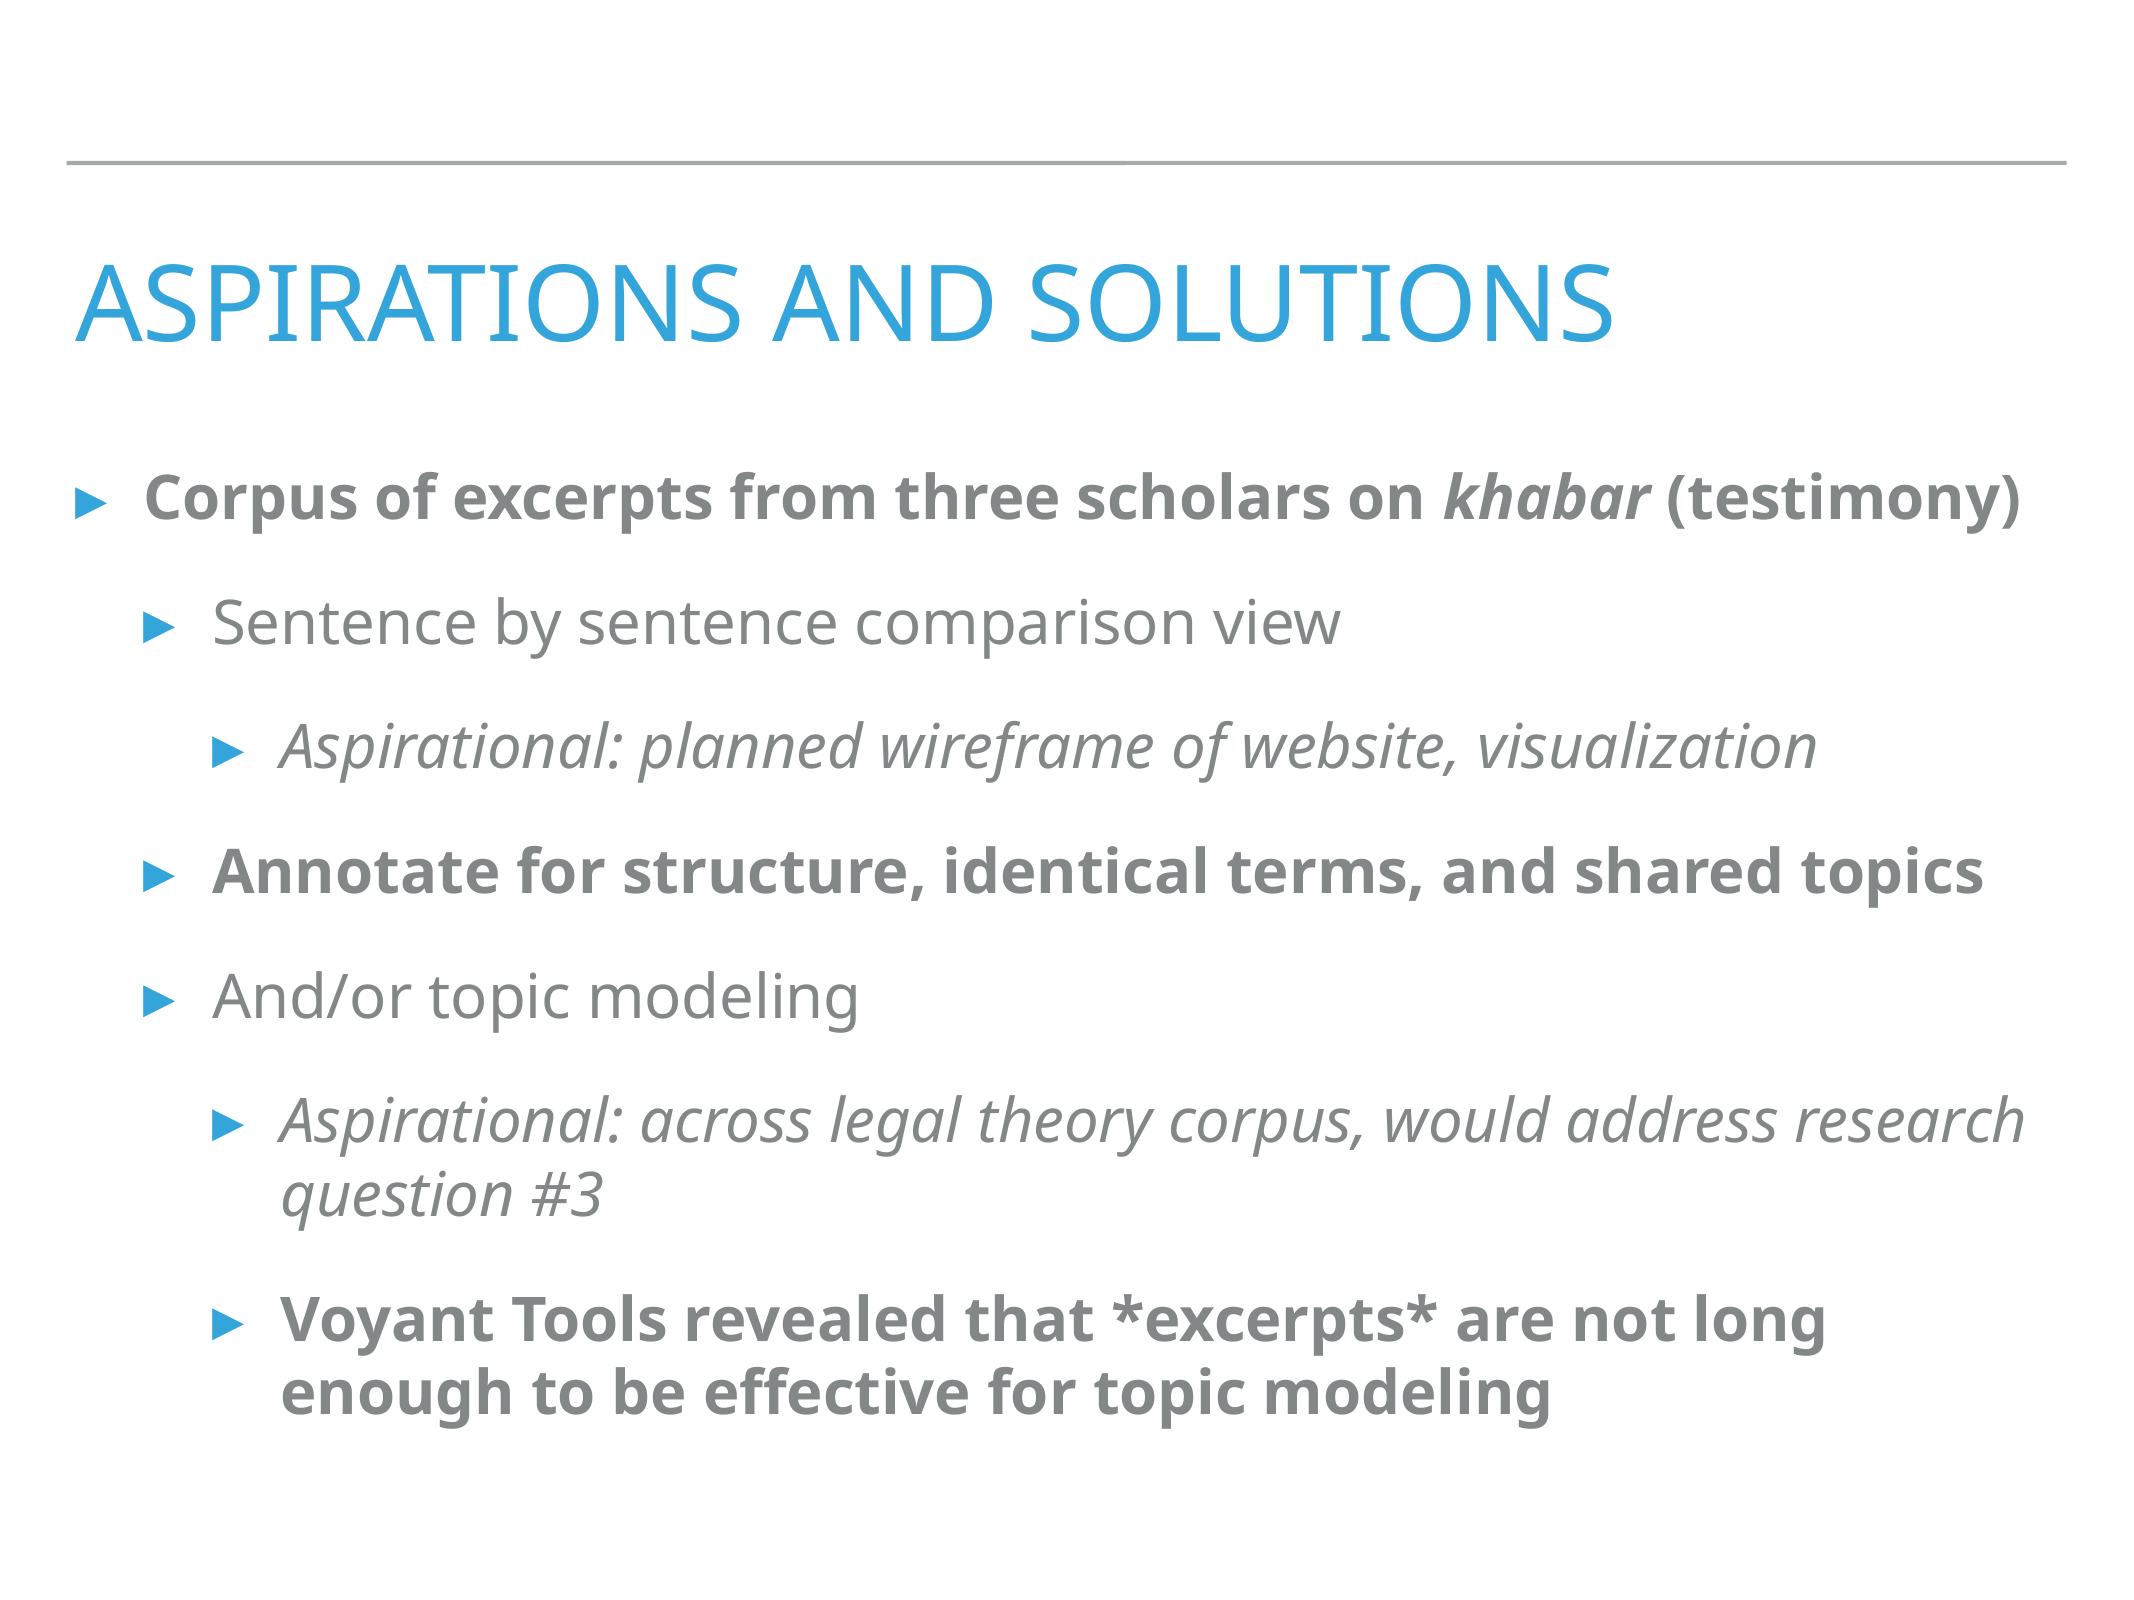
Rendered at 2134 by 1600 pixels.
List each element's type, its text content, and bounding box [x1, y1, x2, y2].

list Corpus of excerpts from three scholars on khabar (testimony) Sentence by sentence comparison view Aspirational: planned wireframe of website, visualization Annotate for structure, identical terms, and shared topics And/or topic modeling Aspirational: across legal theory corpus, would address research question #3 Voyant Tools revealed that *excerpts* are not long enough to be effective for topic modeling [66, 449, 2068, 1453]
title Aspirations and solutions [66, 251, 2068, 372]
